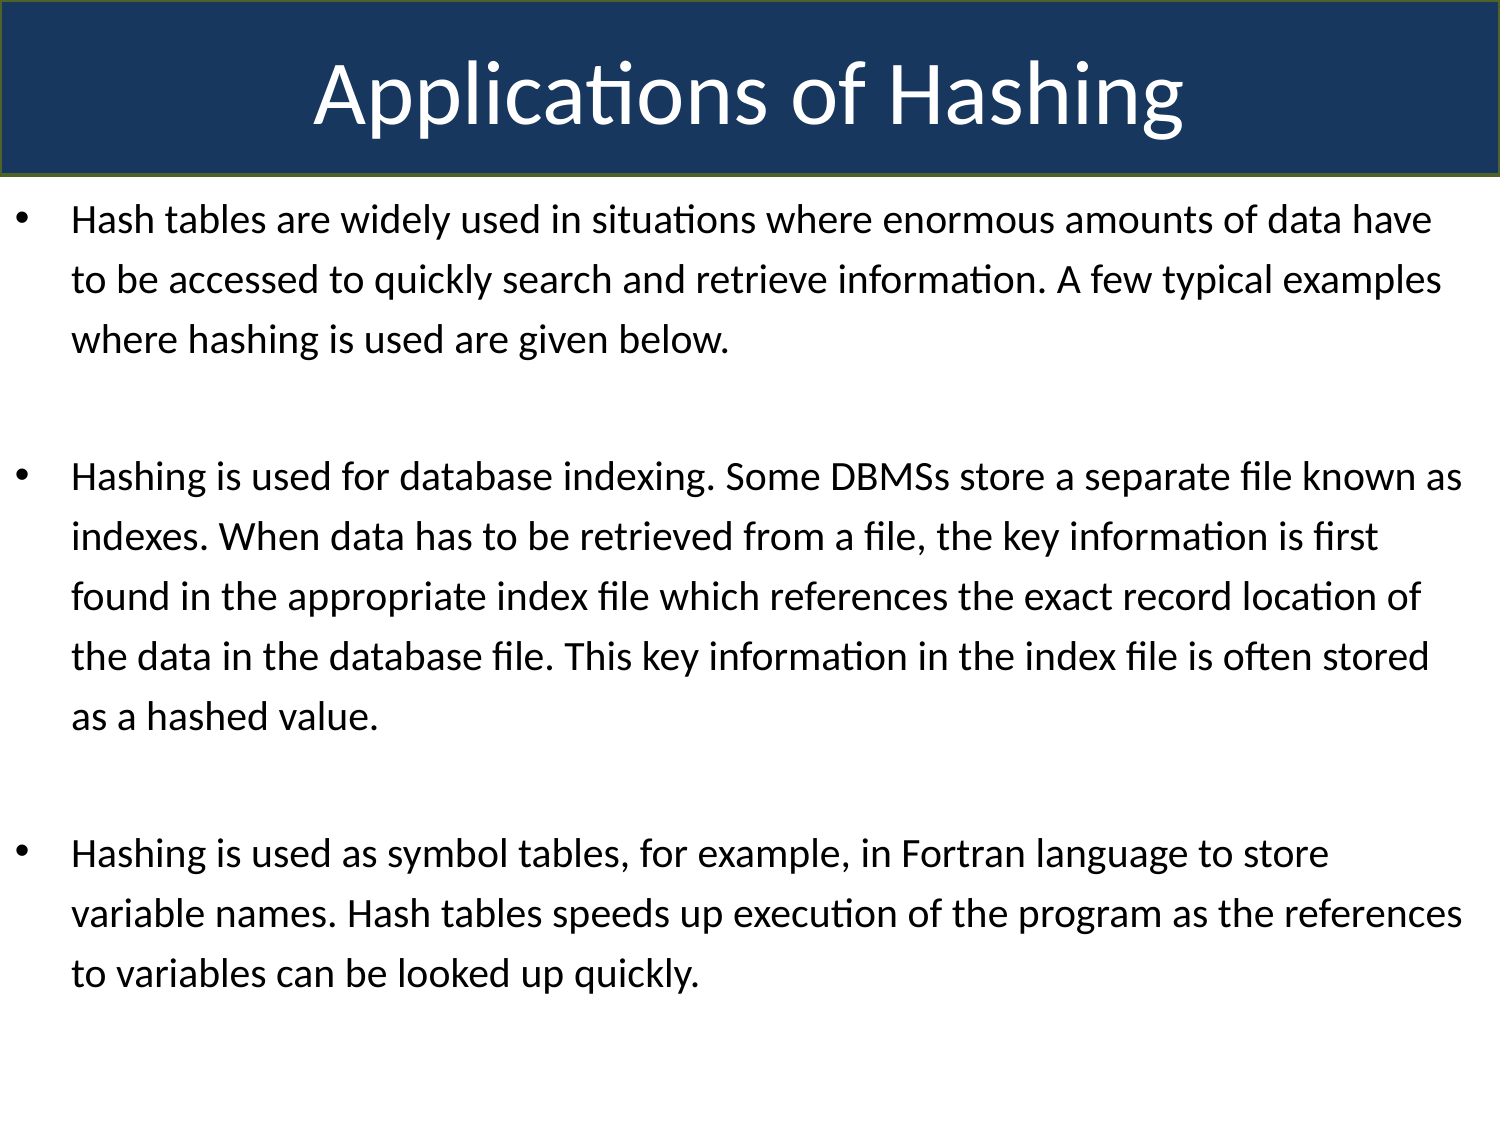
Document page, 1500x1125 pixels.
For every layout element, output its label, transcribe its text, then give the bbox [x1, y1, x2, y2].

text_box Hash tables are widely used in situations where enormous amounts of data have to be accessed to quickly search and retrieve information. A few typical examples where hashing is used are given below. Hashing is used for database indexing. Some DBMSs store a separate file known as indexes. When data has to be retrieved from a file, the key information is first found in the appropriate index file which references the exact record location of the data in the database file. This key information in the index file is often stored as a hashed value. Hashing is used as symbol tables, for example, in Fortran language to store variable names. Hash tables speeds up execution of the program as the references to variables can be looked up quickly. [0, 174, 1488, 644]
text_box Applications of Hashing [0, 0, 1500, 177]
